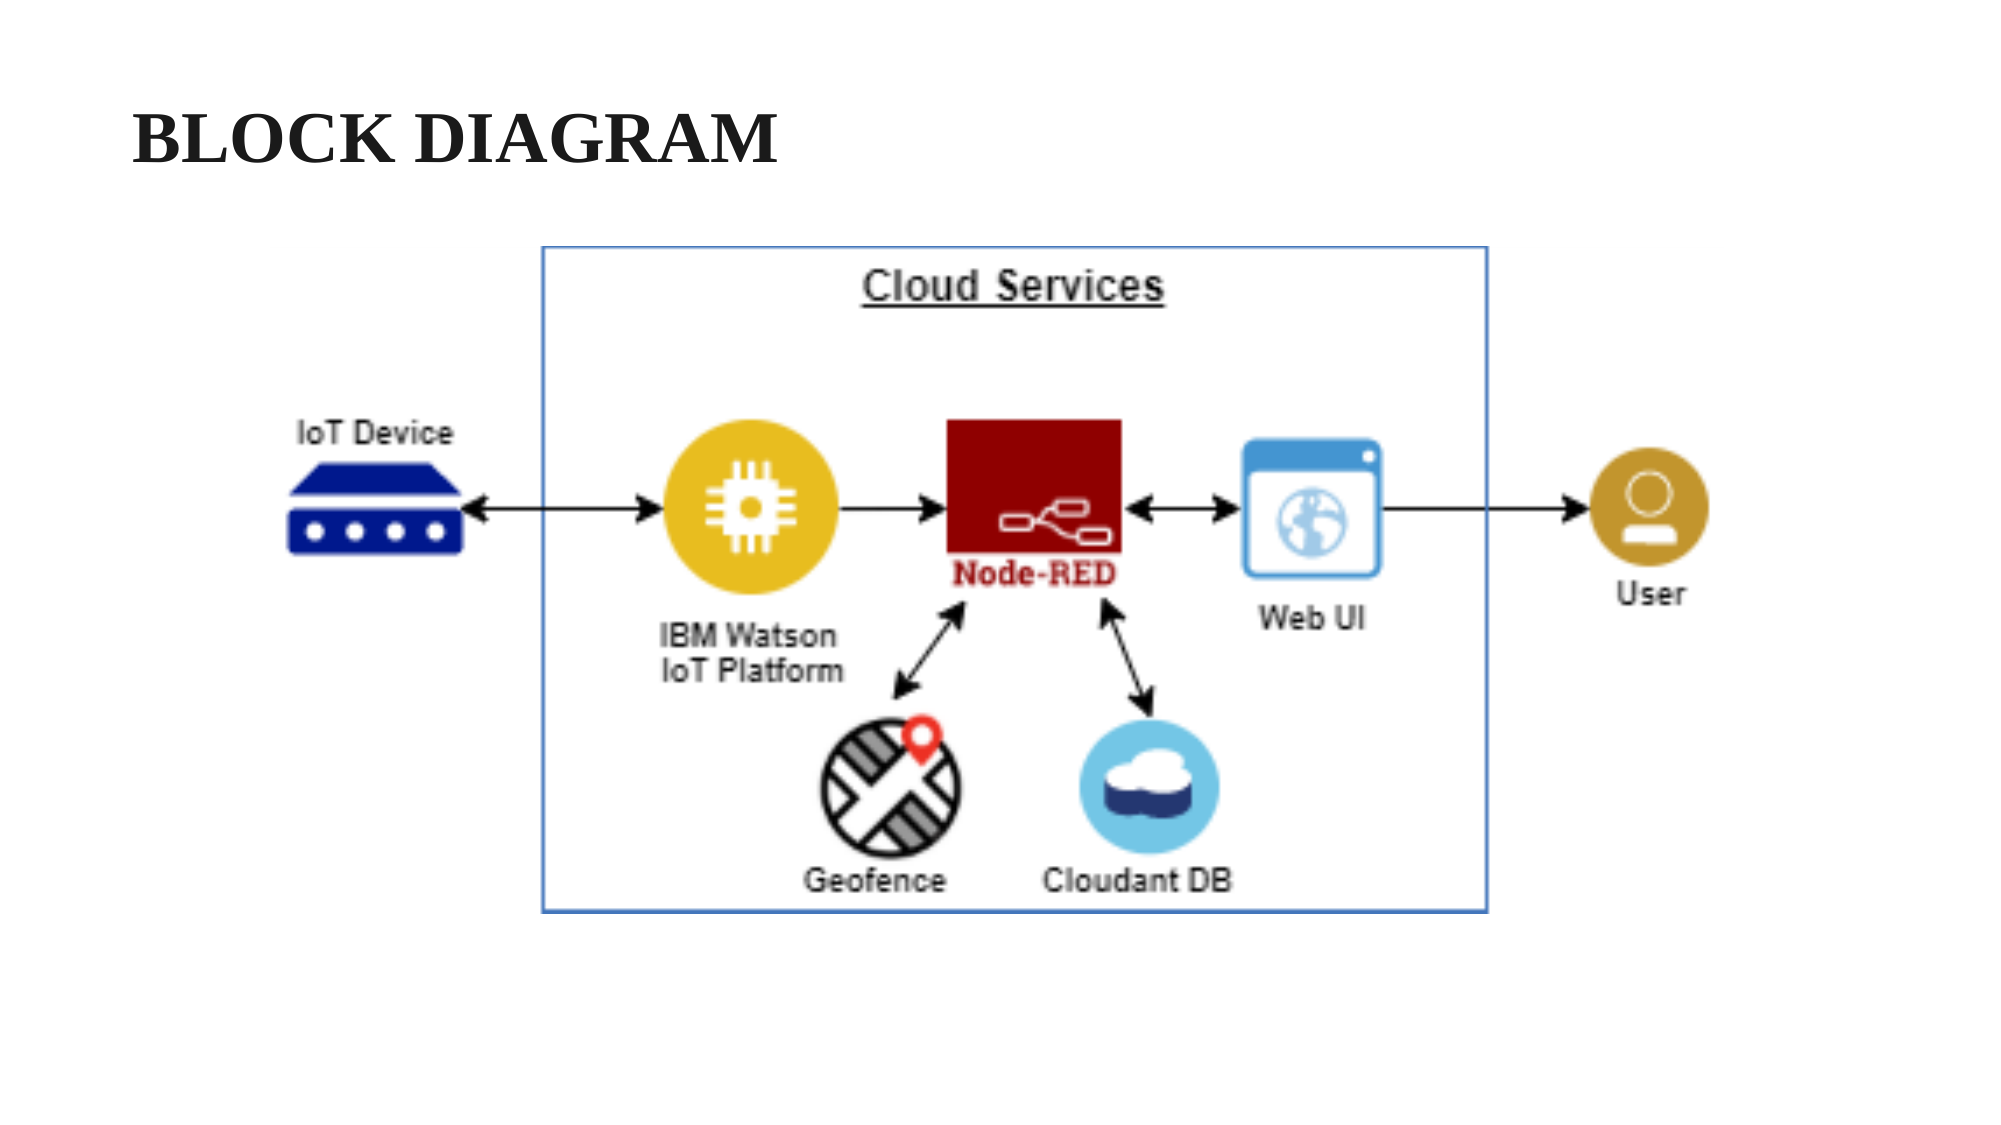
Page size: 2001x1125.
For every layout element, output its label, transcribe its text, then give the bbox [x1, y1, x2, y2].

title BLOCK DIAGRAM [117, 81, 1528, 299]
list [270, 246, 1724, 915]
